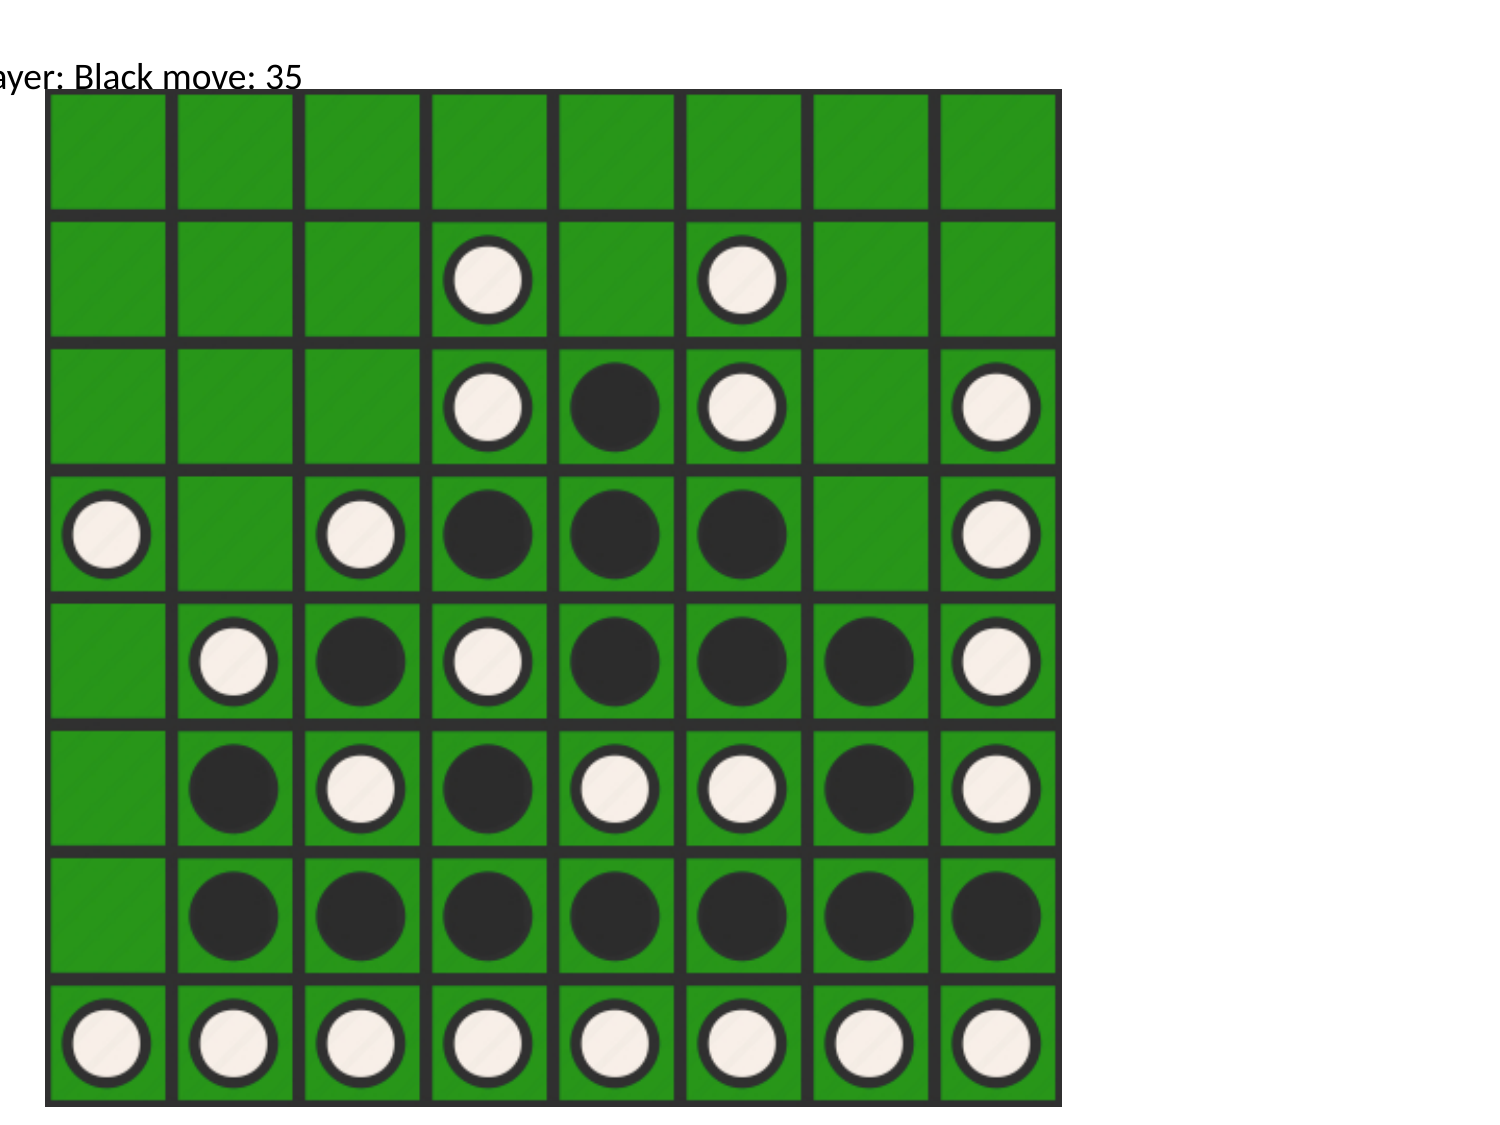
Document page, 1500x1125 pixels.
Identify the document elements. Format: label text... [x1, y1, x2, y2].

picture [44, 89, 1062, 1107]
text_box turn: 37 player: Black move: 35 [0, 44, 319, 105]
